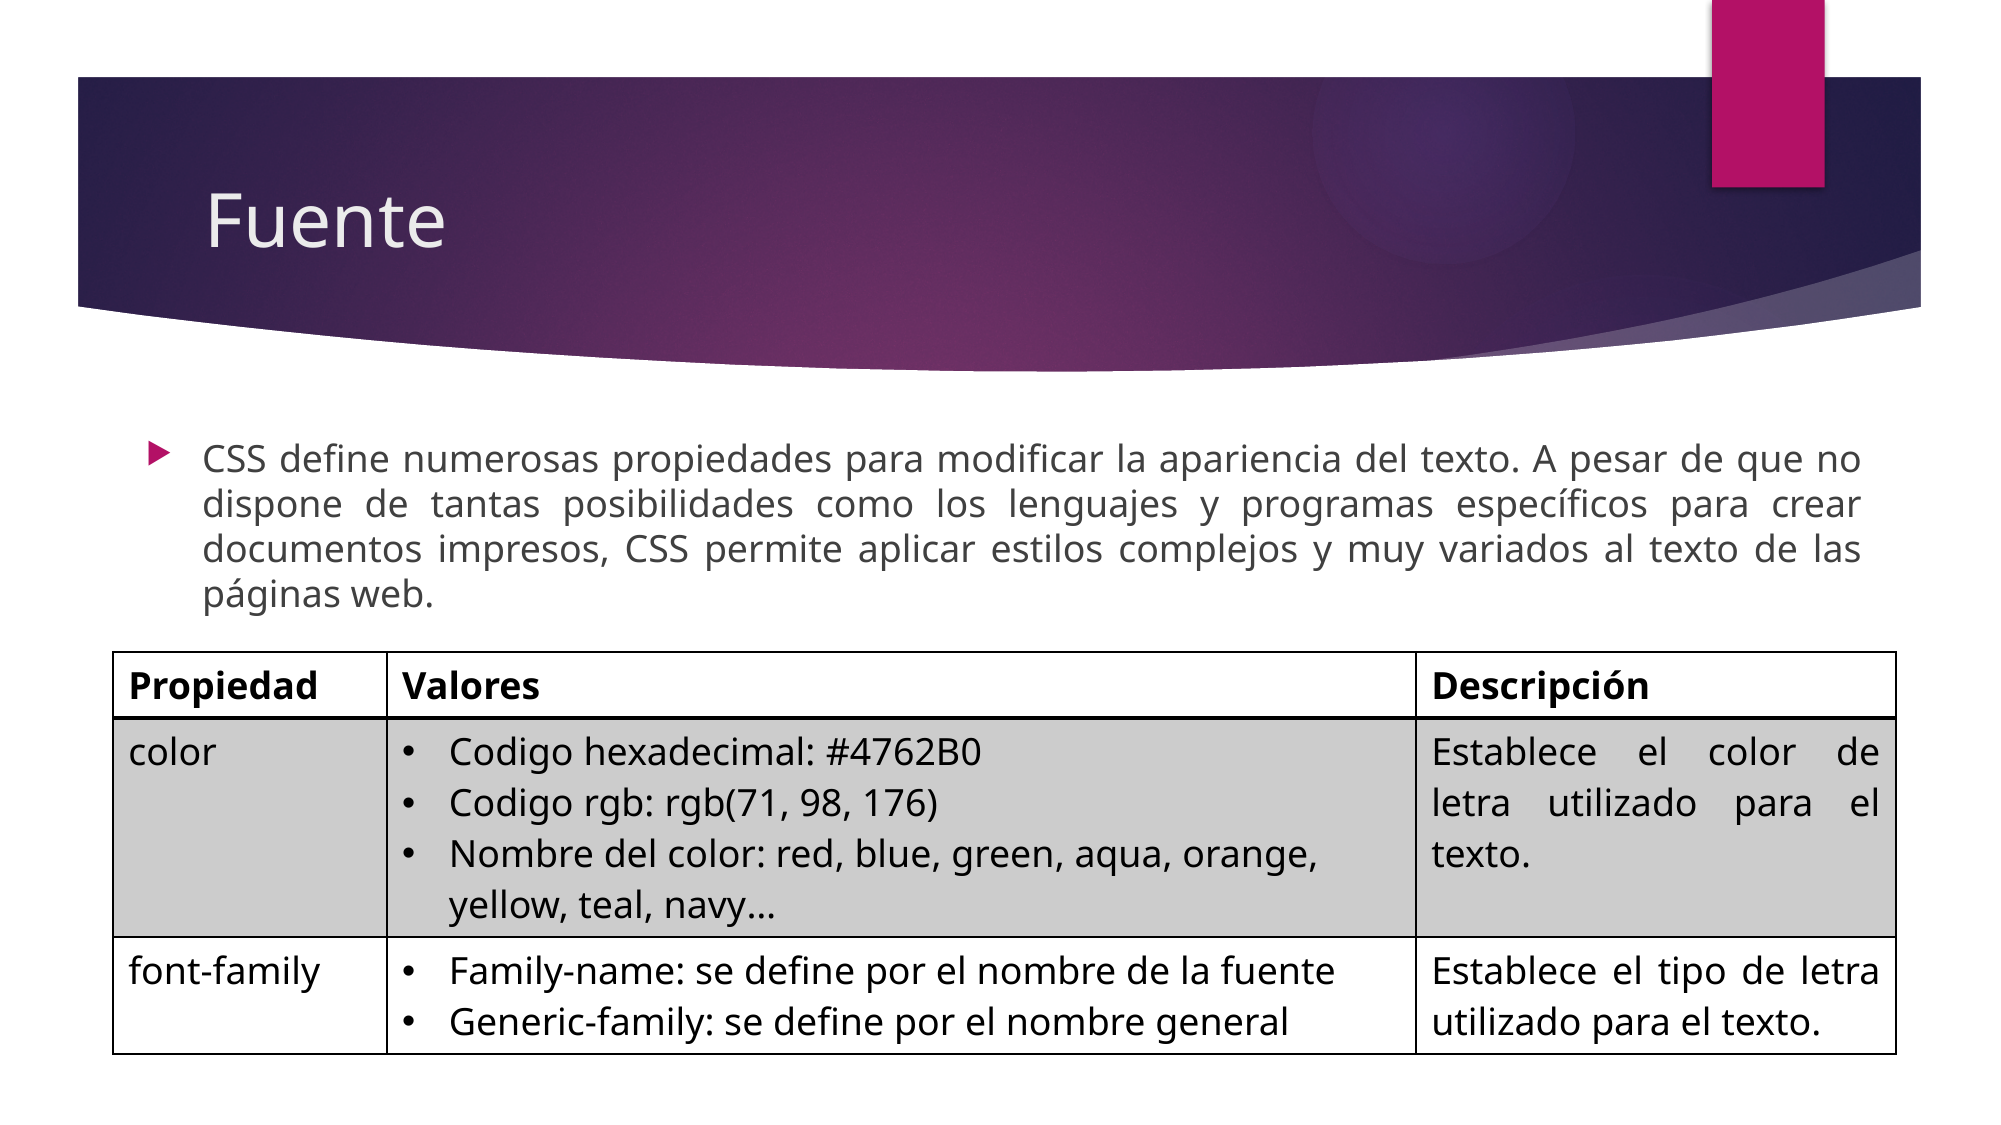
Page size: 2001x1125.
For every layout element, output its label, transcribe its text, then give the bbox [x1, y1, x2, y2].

table_cell font-family [114, 938, 386, 1053]
table_cell Family-name: se define por el nombre de la fuente Generic-family: se define por el nombre general [388, 938, 1415, 1053]
table_cell color [114, 720, 386, 936]
table_header Descripción [1417, 653, 1895, 716]
table_cell Establece el tipo de letra utilizado para el texto. [1417, 938, 1895, 1053]
list CSS define numerosas propiedades para modificar la apariencia del texto. A pesar de que no dispone de tantas posibilidades como los lenguajes y programas específicos para crear documentos impresos, CSS permite aplicar estilos complejos y muy variados al texto de las páginas web. [130, 427, 1879, 651]
table_cell Codigo hexadecimal: #4762B0 Codigo rgb: rgb(71, 98, 176) Nombre del color: red, blue, green, aqua, orange, yellow, teal, navy… [388, 720, 1415, 936]
table_cell Establece el color de letra utilizado para el texto. [1417, 720, 1895, 936]
table_header Valores [388, 653, 1415, 716]
table_header Propiedad [114, 653, 386, 716]
title Fuente [189, 159, 1627, 276]
